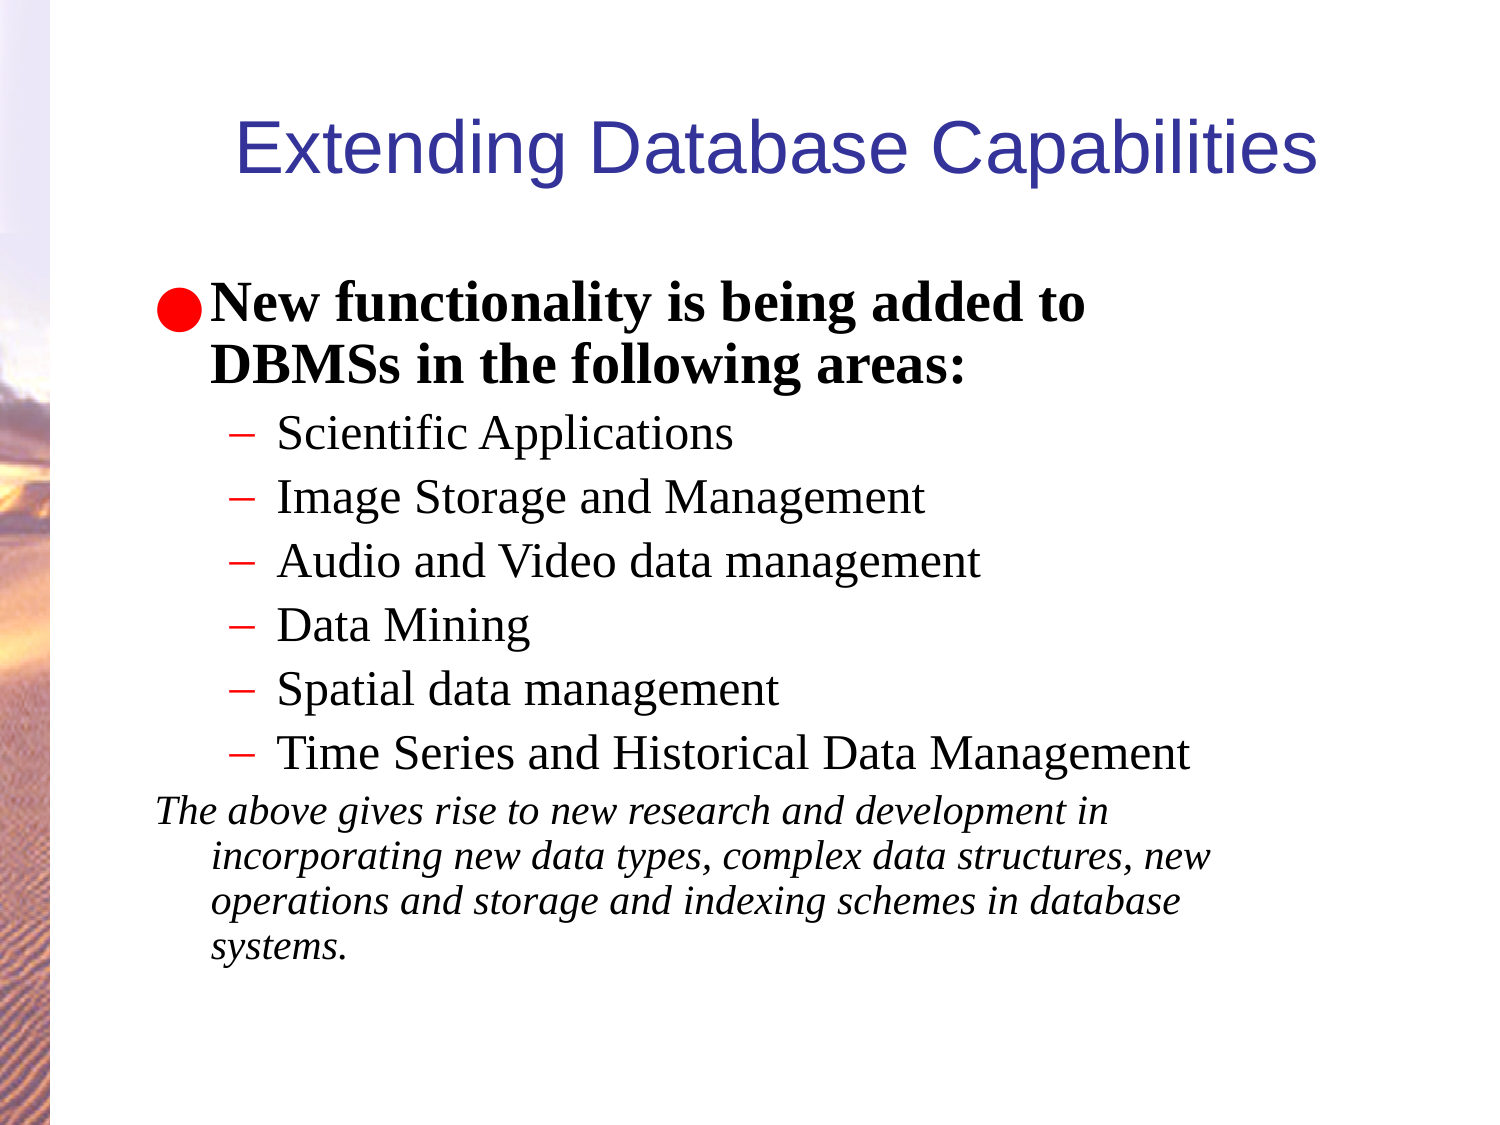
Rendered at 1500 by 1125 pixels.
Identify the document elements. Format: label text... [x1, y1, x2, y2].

picture [0, 0, 50, 1125]
title Extending Database Capabilities [139, 50, 1415, 238]
list New functionality is being added to DBMSs in the following areas: Scientific Applications Image Storage and Management Audio and Video data management Data Mining Spatial data management Time Series and Historical Data Management The above gives rise to new research and development in incorporating new data types, complex data structures, new operations and storage and indexing schemes in database systems. [139, 263, 1290, 1000]
